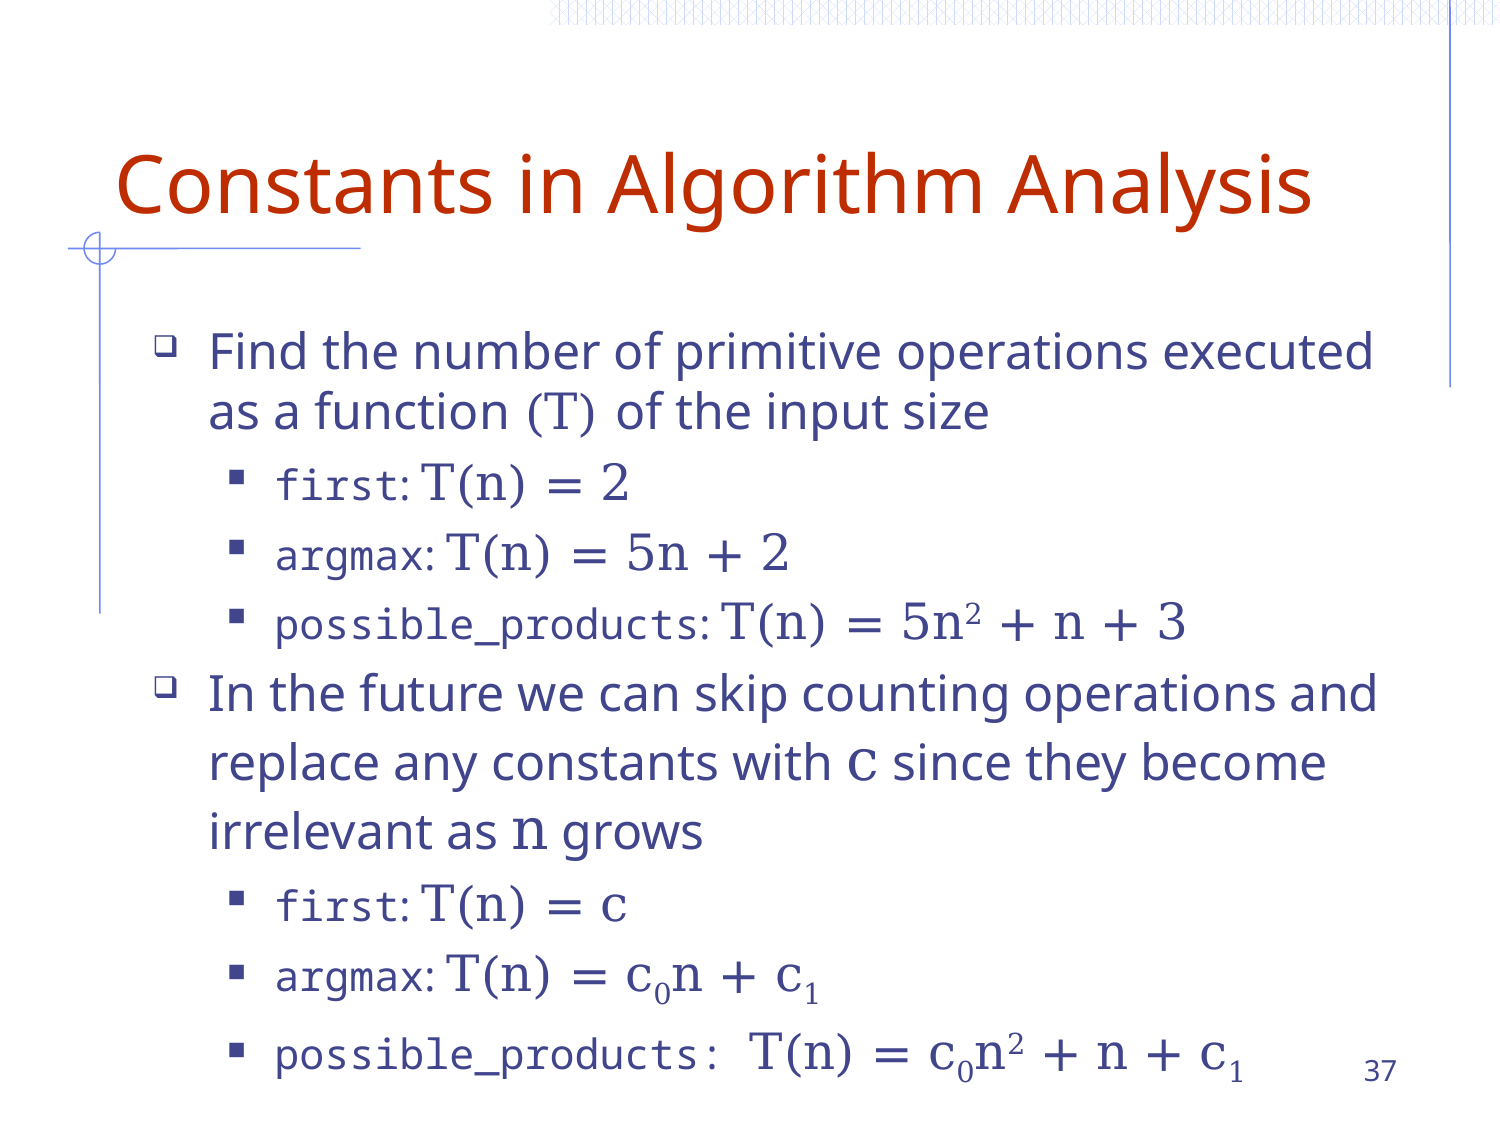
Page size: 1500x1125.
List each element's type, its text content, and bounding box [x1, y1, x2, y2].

list Find the number of primitive operations executed as a function (T) of the input size first: T(n) = 2 argmax: T(n) = 5n + 2 possible_products: T(n) = 5n2 + n + 3 In the future we can skip counting operations and replace any constants with c since they become irrelevant as n grows first: T(n) = c argmax: T(n) = c0n + c1 possible_products: T(n) = c0n2 + n + c1 [137, 312, 1413, 988]
title Constants in Algorithm Analysis [99, 49, 1376, 238]
slide_number 37 [1099, 1024, 1413, 1101]
